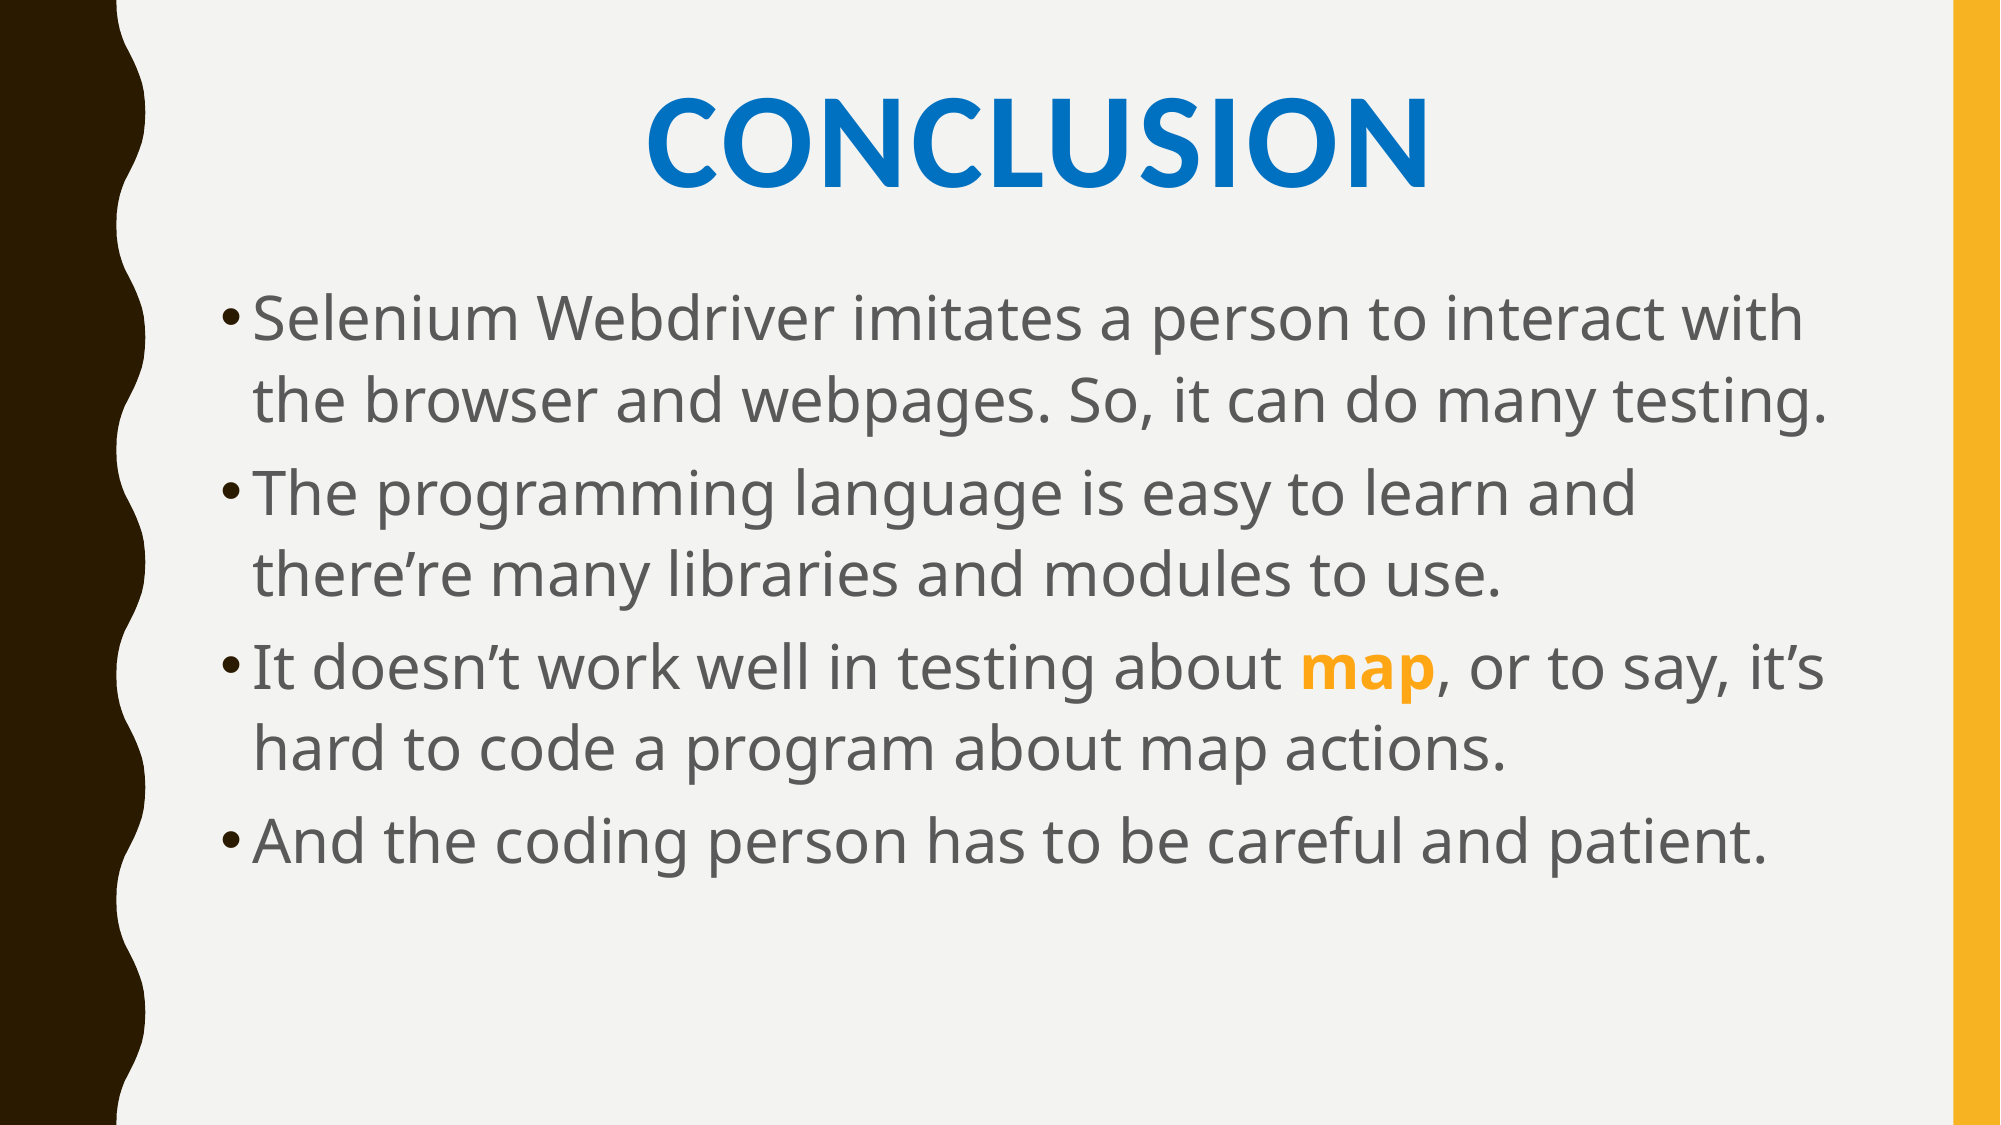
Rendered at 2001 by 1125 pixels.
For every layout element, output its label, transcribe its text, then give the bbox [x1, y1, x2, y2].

title Conclusion [205, 62, 1875, 226]
list Selenium Webdriver imitates a person to interact with the browser and webpages. So, it can do many testing. The programming language is easy to learn and there’re many libraries and modules to use. It doesn’t work well in testing about map, or to say, it’s hard to code a program about map actions. And the coding person has to be careful and patient. [205, 264, 1875, 1041]
